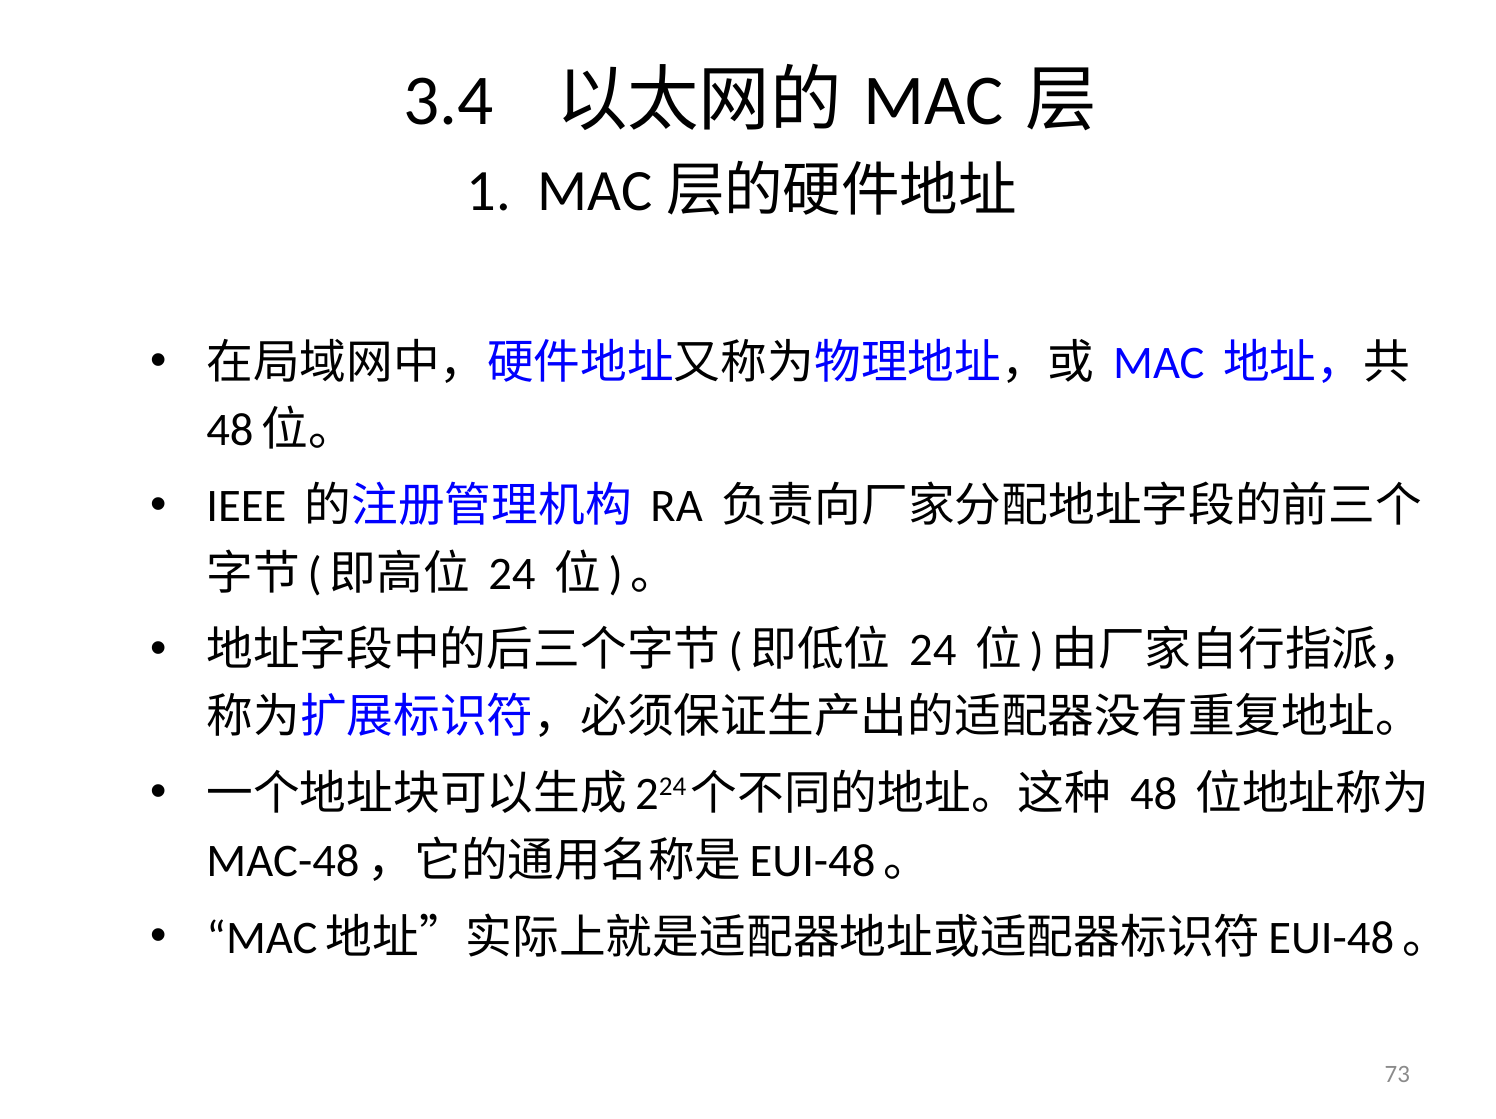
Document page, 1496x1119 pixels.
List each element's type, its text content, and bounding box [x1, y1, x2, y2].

slide_number 73 [1074, 1042, 1425, 1103]
list 在局域网中，硬件地址又称为物理地址，或 MAC 地址，共48位。 IEEE 的注册管理机构 RA 负责向厂家分配地址字段的前三个字节(即高位 24 位)。 地址字段中的后三个字节(即低位 24 位)由厂家自行指派，称为扩展标识符，必须保证生产出的适配器没有重复地址。 一个地址块可以生成224个不同的地址。这种 48 位地址称为 MAC-48，它的通用名称是EUI-48。 “MAC地址”实际上就是适配器地址或适配器标识符EUI-48。 [135, 312, 1467, 1018]
title 3.4 以太网的 MAC 层 1. MAC 层的硬件地址 [75, 45, 1425, 233]
